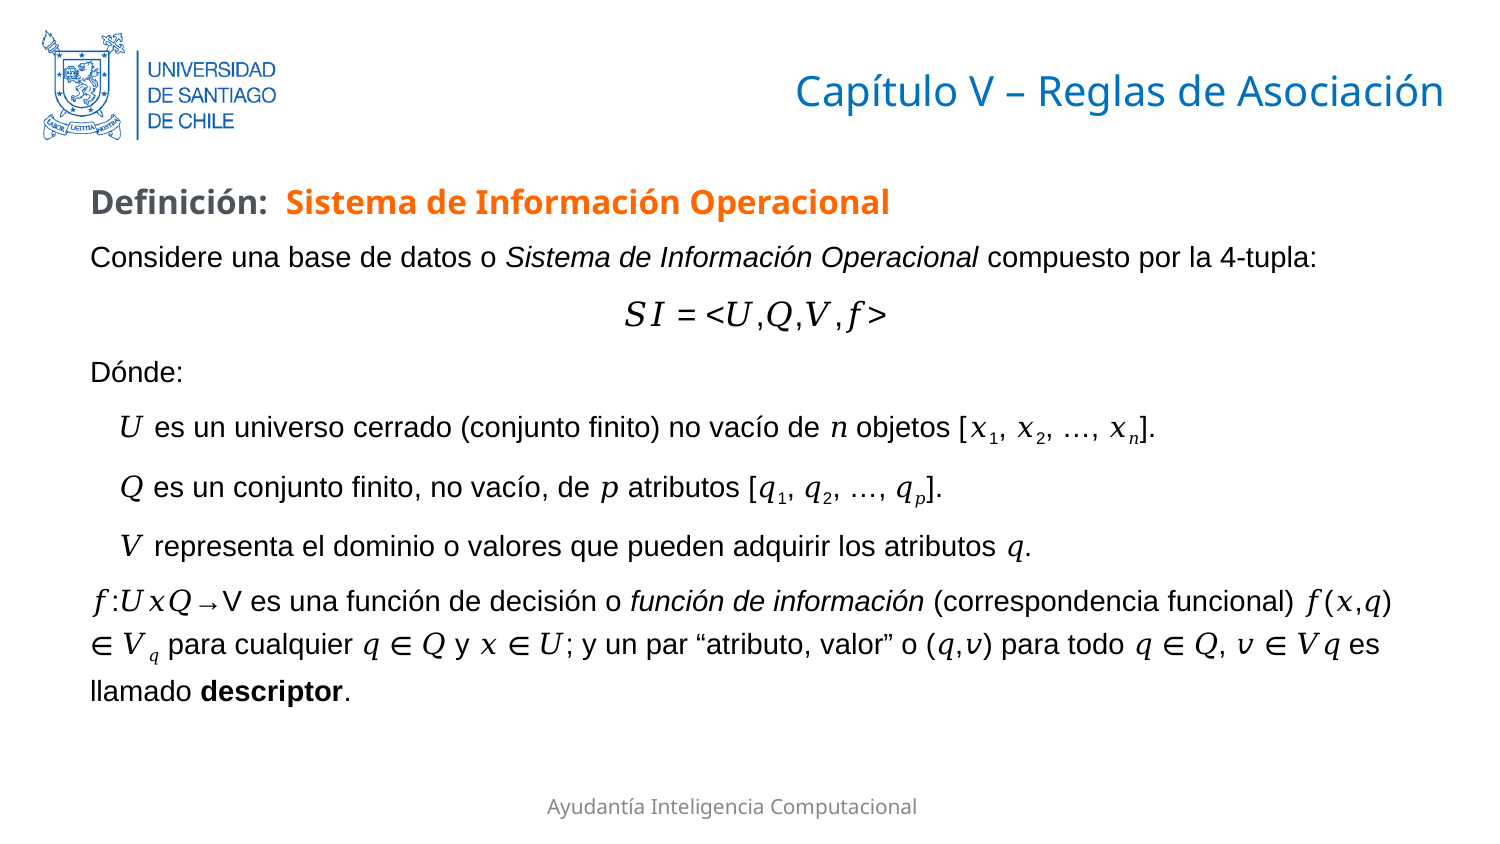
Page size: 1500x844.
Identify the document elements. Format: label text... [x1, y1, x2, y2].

list Considere una base de datos o Sistema de Información Operacional compuesto por la 4-tupla: 𝑆𝐼 = <𝑈,𝑄,𝑉,𝑓> Dónde: 𝑈 es un universo cerrado (conjunto finito) no vacío de 𝑛 objetos [𝑥1, 𝑥2, …, 𝑥𝑛]. 𝑄 es un conjunto finito, no vacío, de 𝑝 atributos [𝑞1, 𝑞2, …, 𝑞𝑝]. 𝑉 representa el dominio o valores que pueden adquirir los atributos 𝑞. 𝑓:𝑈𝑥𝑄→V es una función de decisión o función de información (correspondencia funcional) 𝑓(𝑥,𝑞) ∈ 𝑉𝑞 para cualquier 𝑞 ∈ 𝑄 y 𝑥 ∈ 𝑈; y un par “atributo, valor” o (𝑞,𝑣) para todo 𝑞 ∈ 𝑄, 𝑣 ∈ 𝑉𝑞 es llamado descriptor. [75, 223, 1436, 715]
footer Ayudantía Inteligencia Computacional [307, 776, 1158, 836]
text_box Definición: Sistema de Información Operacional [75, 173, 1099, 223]
title Capítulo V – Reglas de Asociación [312, 43, 1461, 137]
picture [29, 20, 289, 151]
